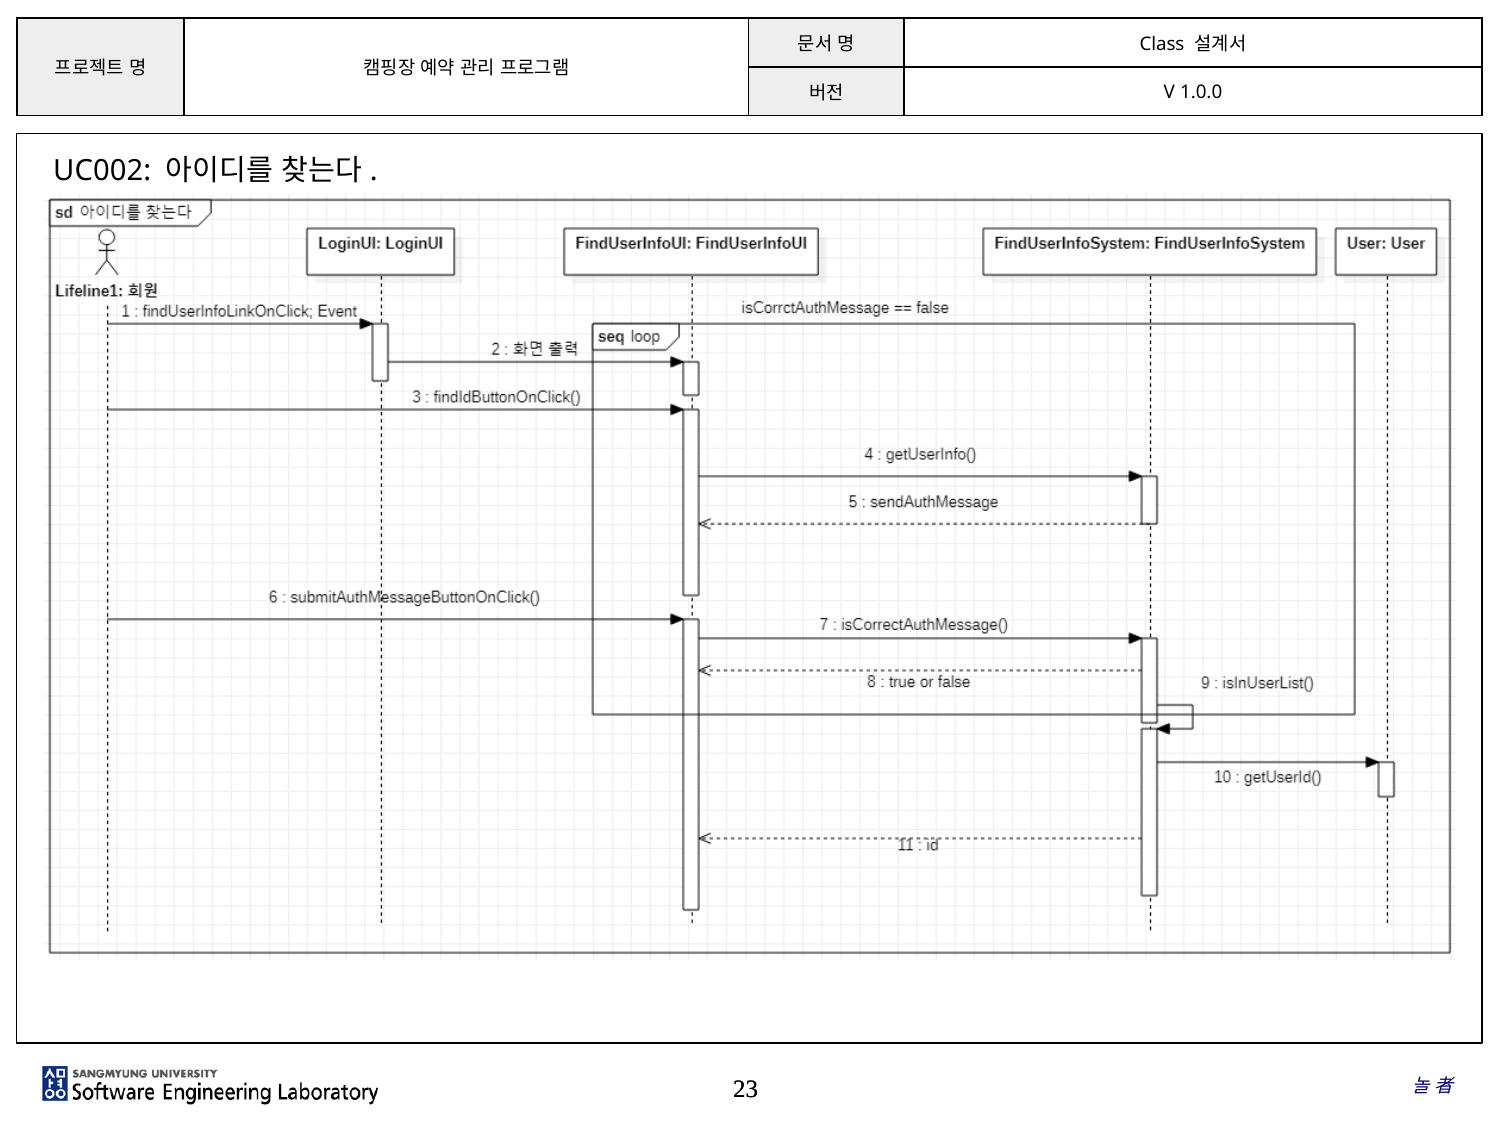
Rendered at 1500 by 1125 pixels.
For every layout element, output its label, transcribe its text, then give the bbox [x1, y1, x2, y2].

picture [44, 194, 1456, 960]
text_box UC002: 아이디를 찾는다. [38, 143, 580, 194]
footer 놀 者 [994, 1060, 1454, 1110]
picture [42, 1066, 382, 1106]
